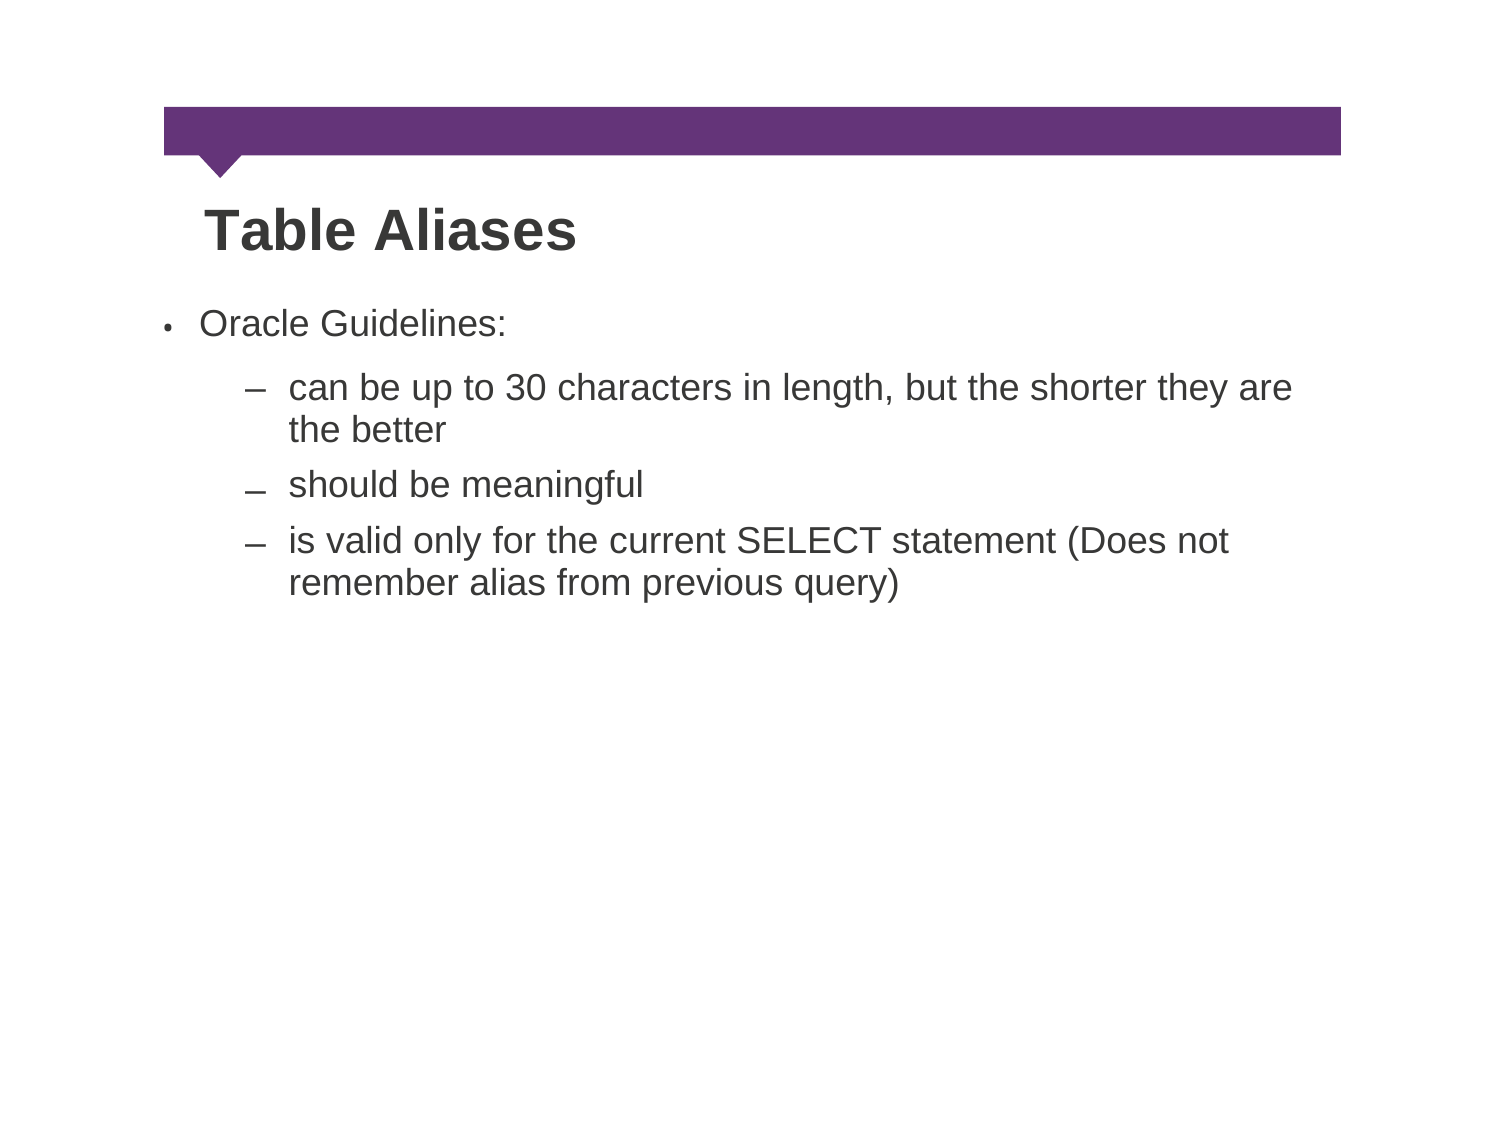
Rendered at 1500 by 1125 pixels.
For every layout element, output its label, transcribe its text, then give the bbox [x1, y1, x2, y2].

text_box [286, 584, 878, 626]
text_box • [160, 304, 186, 347]
text_box [199, 156, 241, 179]
text_box – [243, 368, 272, 411]
text_box Table Aliases Oracle Guidelines: [197, 200, 579, 354]
text_box – – [243, 470, 272, 626]
text_box [164, 106, 1341, 156]
text_box can be up to 30 characters in length, but the shorter they are the better should be meaningful is valid only for the current SELECT statement (Does not remember alias from previous query) [286, 368, 1363, 675]
